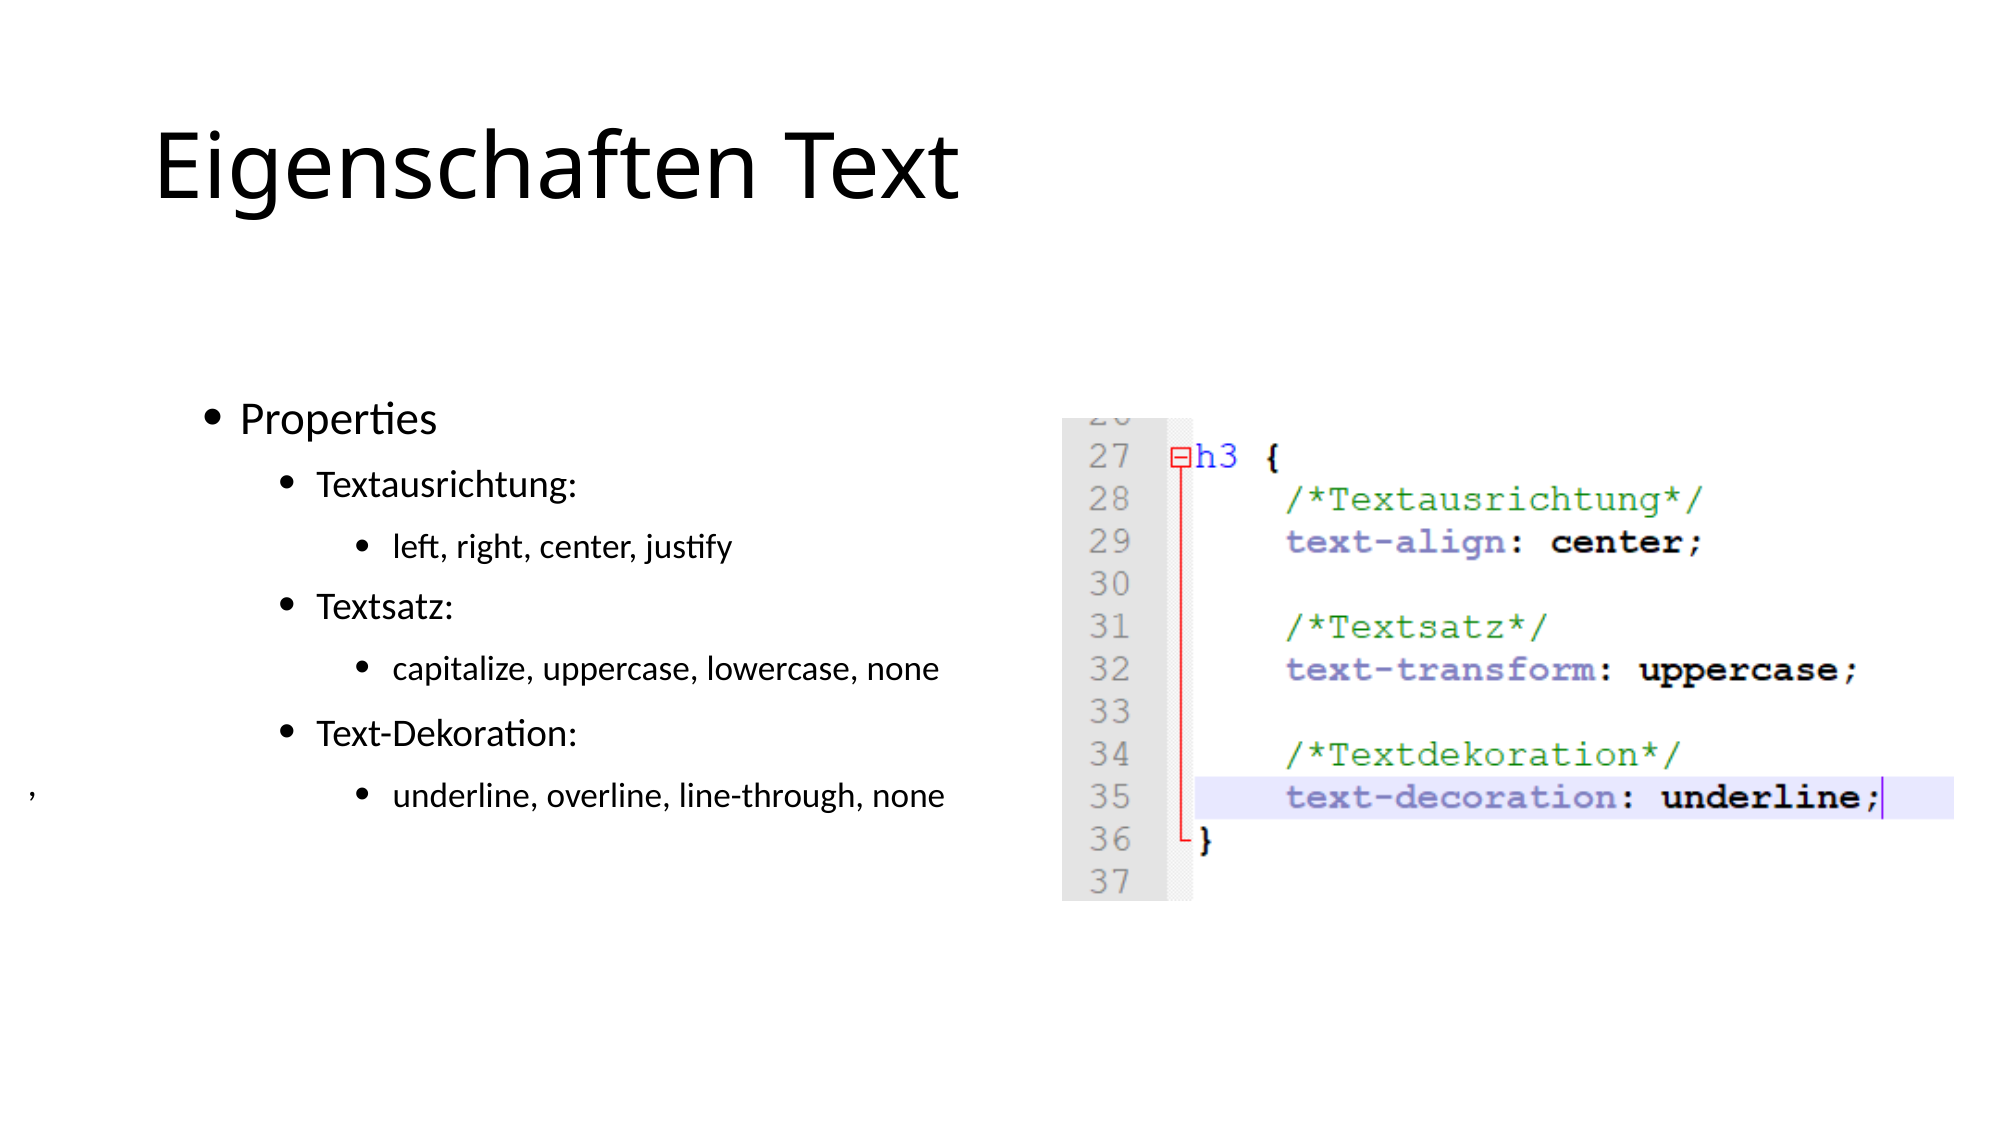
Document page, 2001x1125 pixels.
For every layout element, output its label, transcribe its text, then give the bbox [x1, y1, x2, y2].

title Eigenschaften Text [137, 59, 1863, 278]
text_box , [12, 751, 52, 812]
picture [1062, 418, 1954, 901]
text_box Properties Textausrichtung: text-align left, right, center, justify Textsatz: text-transform capitalize, uppercase, lowercase, none Text-Dekoration: text-decoration underline, overline, line-through, none [187, 368, 972, 950]
